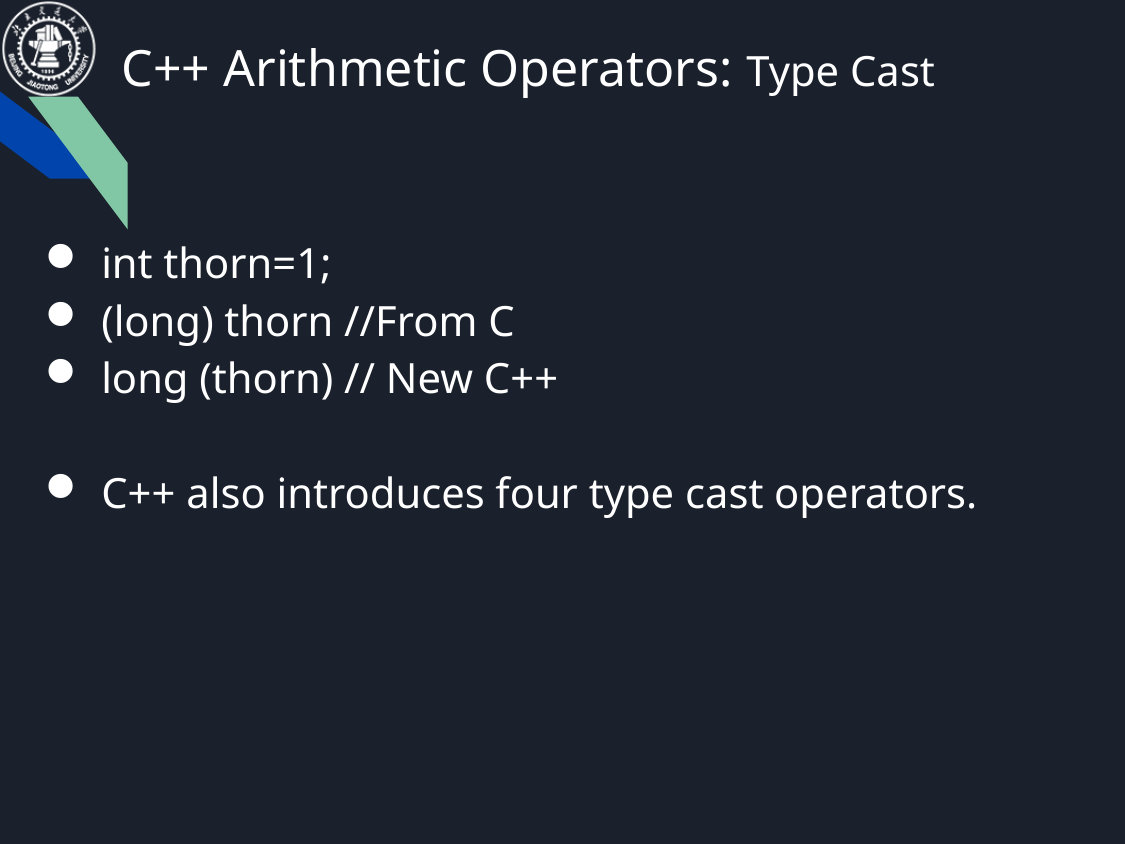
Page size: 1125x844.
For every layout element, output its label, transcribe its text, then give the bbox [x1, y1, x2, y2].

text_box C++ Arithmetic Operators: Type Cast [110, 25, 1125, 139]
list int thorn=1; (long) thorn //From C long (thorn) // New C++ C++ also introduces four type cast operators. [33, 218, 1099, 577]
picture [0, 0, 100, 97]
